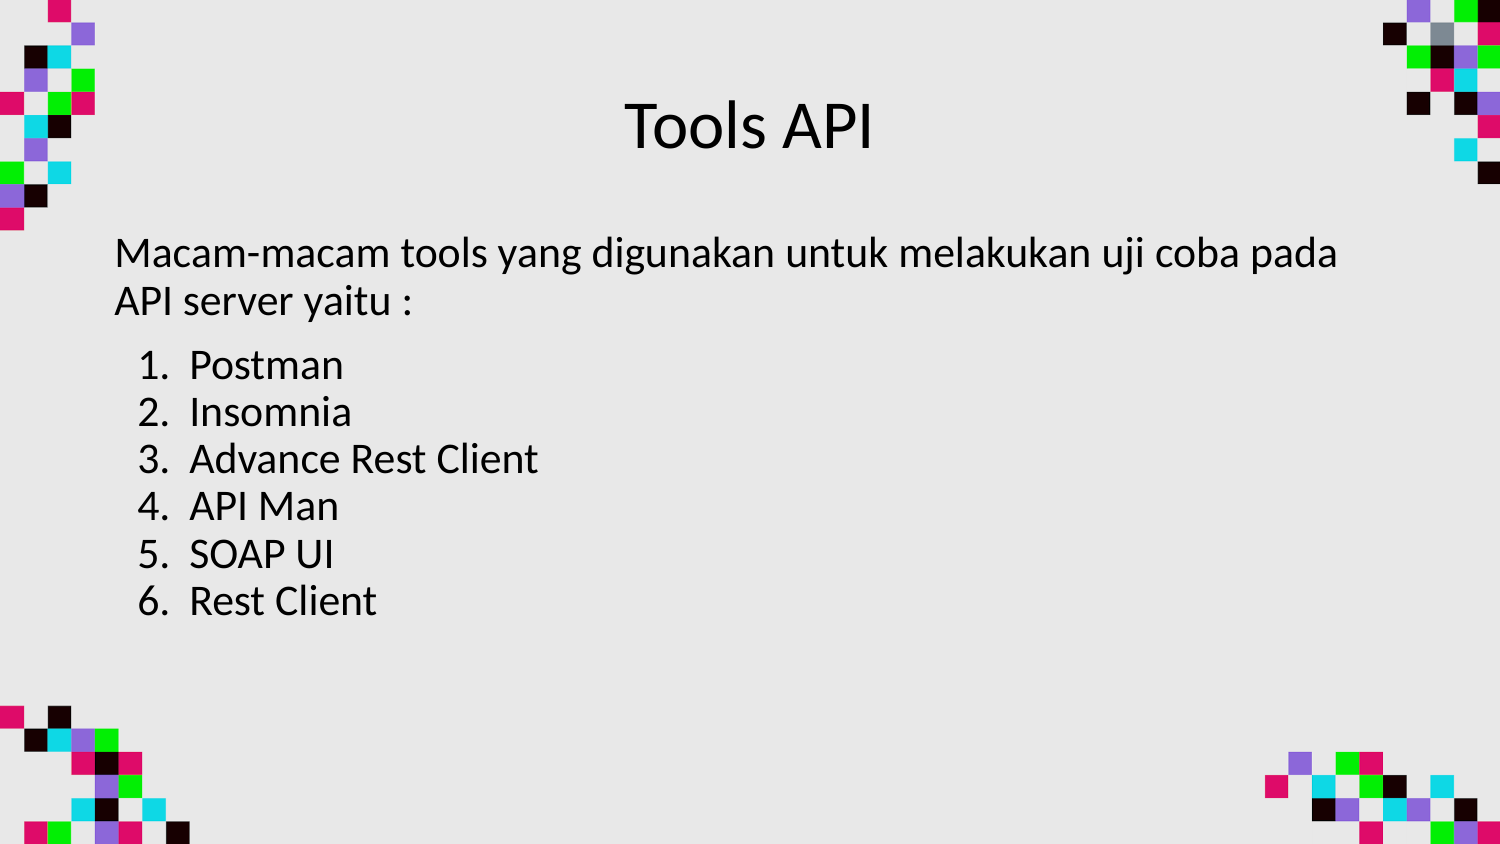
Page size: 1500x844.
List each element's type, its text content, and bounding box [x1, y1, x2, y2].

picture [0, 0, 1500, 844]
list Macam-macam tools yang digunakan untuk melakukan uji coba pada API server yaitu : Postman Insomnia Advance Rest Client API Man SOAP UI Rest Client [103, 224, 1397, 760]
title Tools API [103, 44, 1397, 208]
